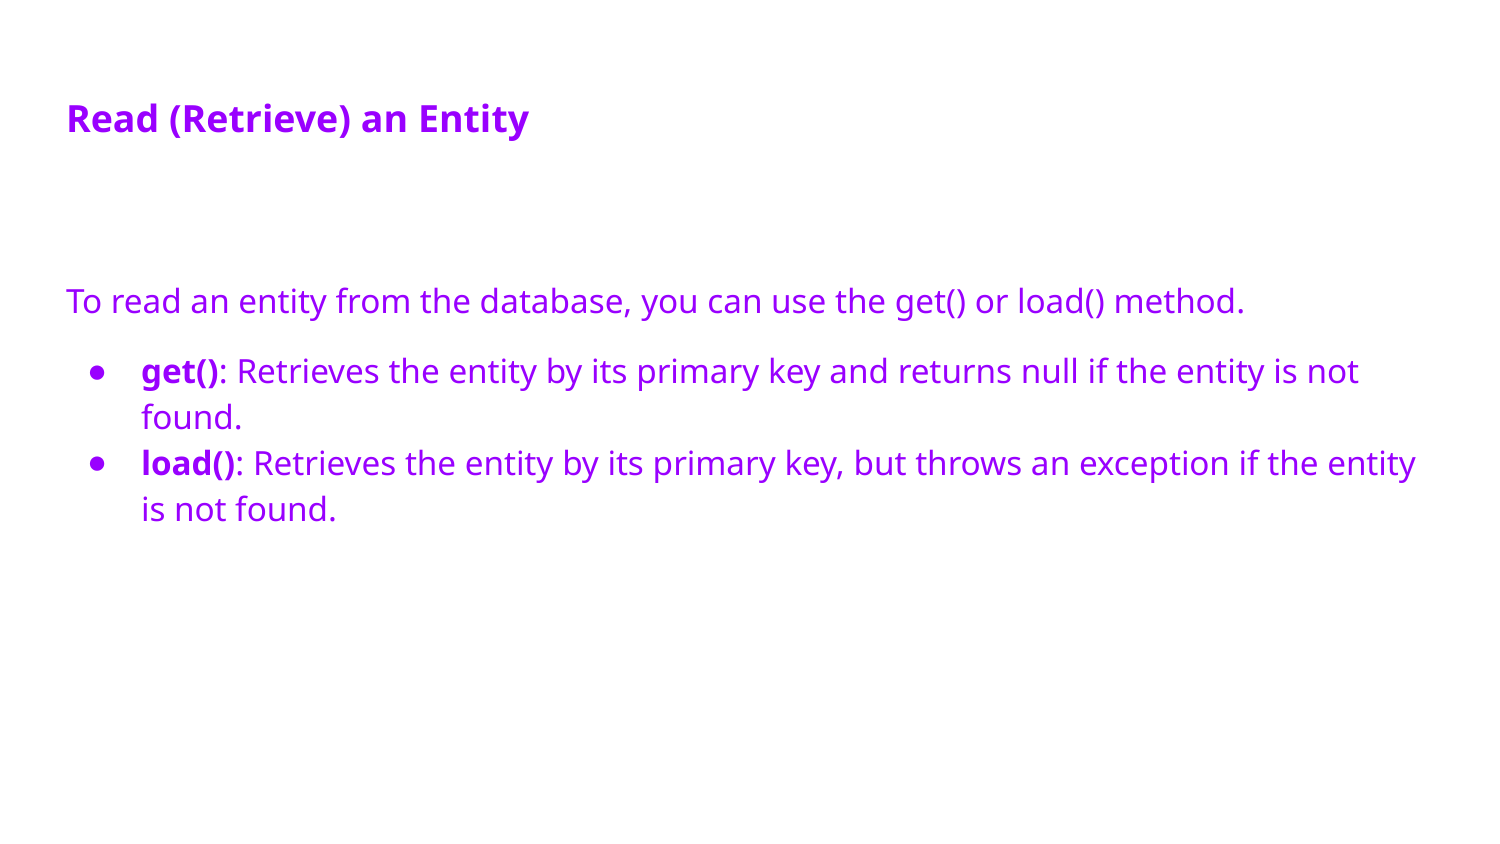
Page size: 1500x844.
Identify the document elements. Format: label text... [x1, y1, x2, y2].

list To read an entity from the database, you can use the get() or load() method. get(): Retrieves the entity by its primary key and returns null if the entity is not found. load(): Retrieves the entity by its primary key, but throws an exception if the entity is not found. [51, 189, 1449, 750]
title Read (Retrieve) an Entity [51, 72, 1449, 167]
